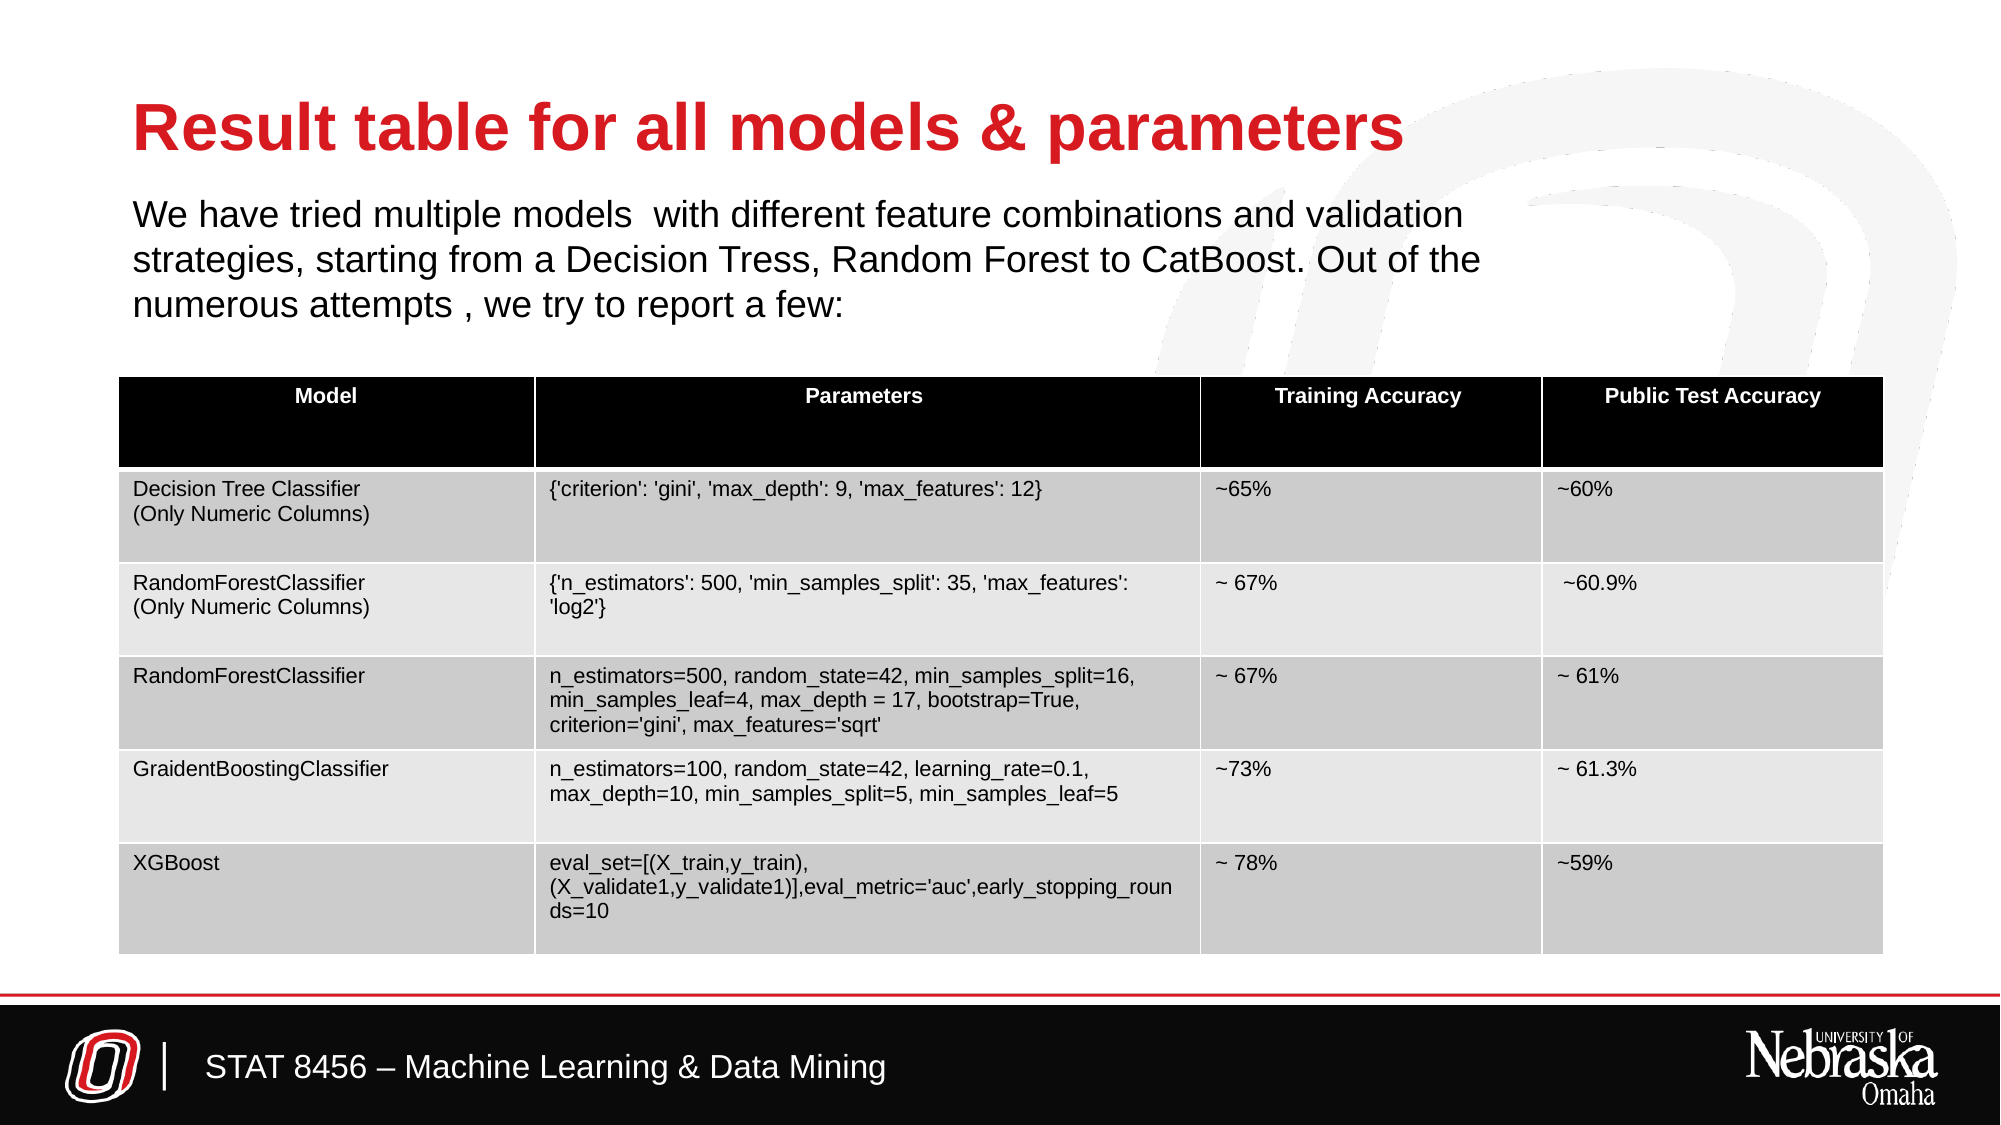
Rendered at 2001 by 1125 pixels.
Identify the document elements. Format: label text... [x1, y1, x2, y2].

text_box We have tried multiple models with different feature combinations and validation strategies, starting from a Decision Tress, Random Forest to CatBoost. Out of the numerous attempts , we try to report a few: [117, 182, 1618, 333]
footer STAT 8456 – Machine Learning & Data Mining [189, 1035, 1672, 1096]
table_header Parameters [536, 377, 1200, 467]
title Result table for all models & parameters [117, 20, 1843, 238]
table_header Public Test Accuracy [1543, 377, 1883, 467]
table_cell RandomForestClassifier (Only Numeric Columns) [119, 564, 534, 655]
table_cell ~73% [1201, 751, 1541, 842]
table_cell {'criterion': 'gini', 'max_depth': 9, 'max_features': 12} [536, 472, 1200, 562]
table_cell ~ 67% [1201, 657, 1541, 749]
table_cell ~65% [1201, 472, 1541, 562]
table_cell n_estimators=500, random_state=42, min_samples_split=16, min_samples_leaf=4, max_depth = 17, bootstrap=True, criterion='gini', max_features='sqrt' [536, 657, 1200, 749]
table_cell n_estimators=100, random_state=42, learning_rate=0.1, max_depth=10, min_samples_split=5, min_samples_leaf=5 [536, 751, 1200, 842]
table_cell ~ 67% [1201, 564, 1541, 655]
table_header Model [119, 377, 534, 467]
table_cell ~ 61% [1543, 657, 1883, 749]
table_header Training Accuracy [1201, 377, 1541, 467]
table_cell ~ 78% [1201, 844, 1541, 954]
table_cell ~60% [1543, 472, 1883, 562]
table_cell GraidentBoostingClassifier [119, 751, 534, 842]
table_cell eval_set=[(X_train,y_train),(X_validate1,y_validate1)],eval_metric='auc',early_stopping_rounds=10 [536, 844, 1200, 954]
table_cell XGBoost [119, 844, 534, 954]
table_cell ~60.9% [1543, 564, 1883, 655]
table_cell Decision Tree Classifier (Only Numeric Columns) [119, 472, 534, 562]
table_cell RandomForestClassifier [119, 657, 534, 749]
table_cell ~ 61.3% [1543, 751, 1883, 842]
table_cell ~59% [1543, 844, 1883, 954]
table_cell {'n_estimators': 500, 'min_samples_split': 35, 'max_features': 'log2'} [536, 564, 1200, 655]
